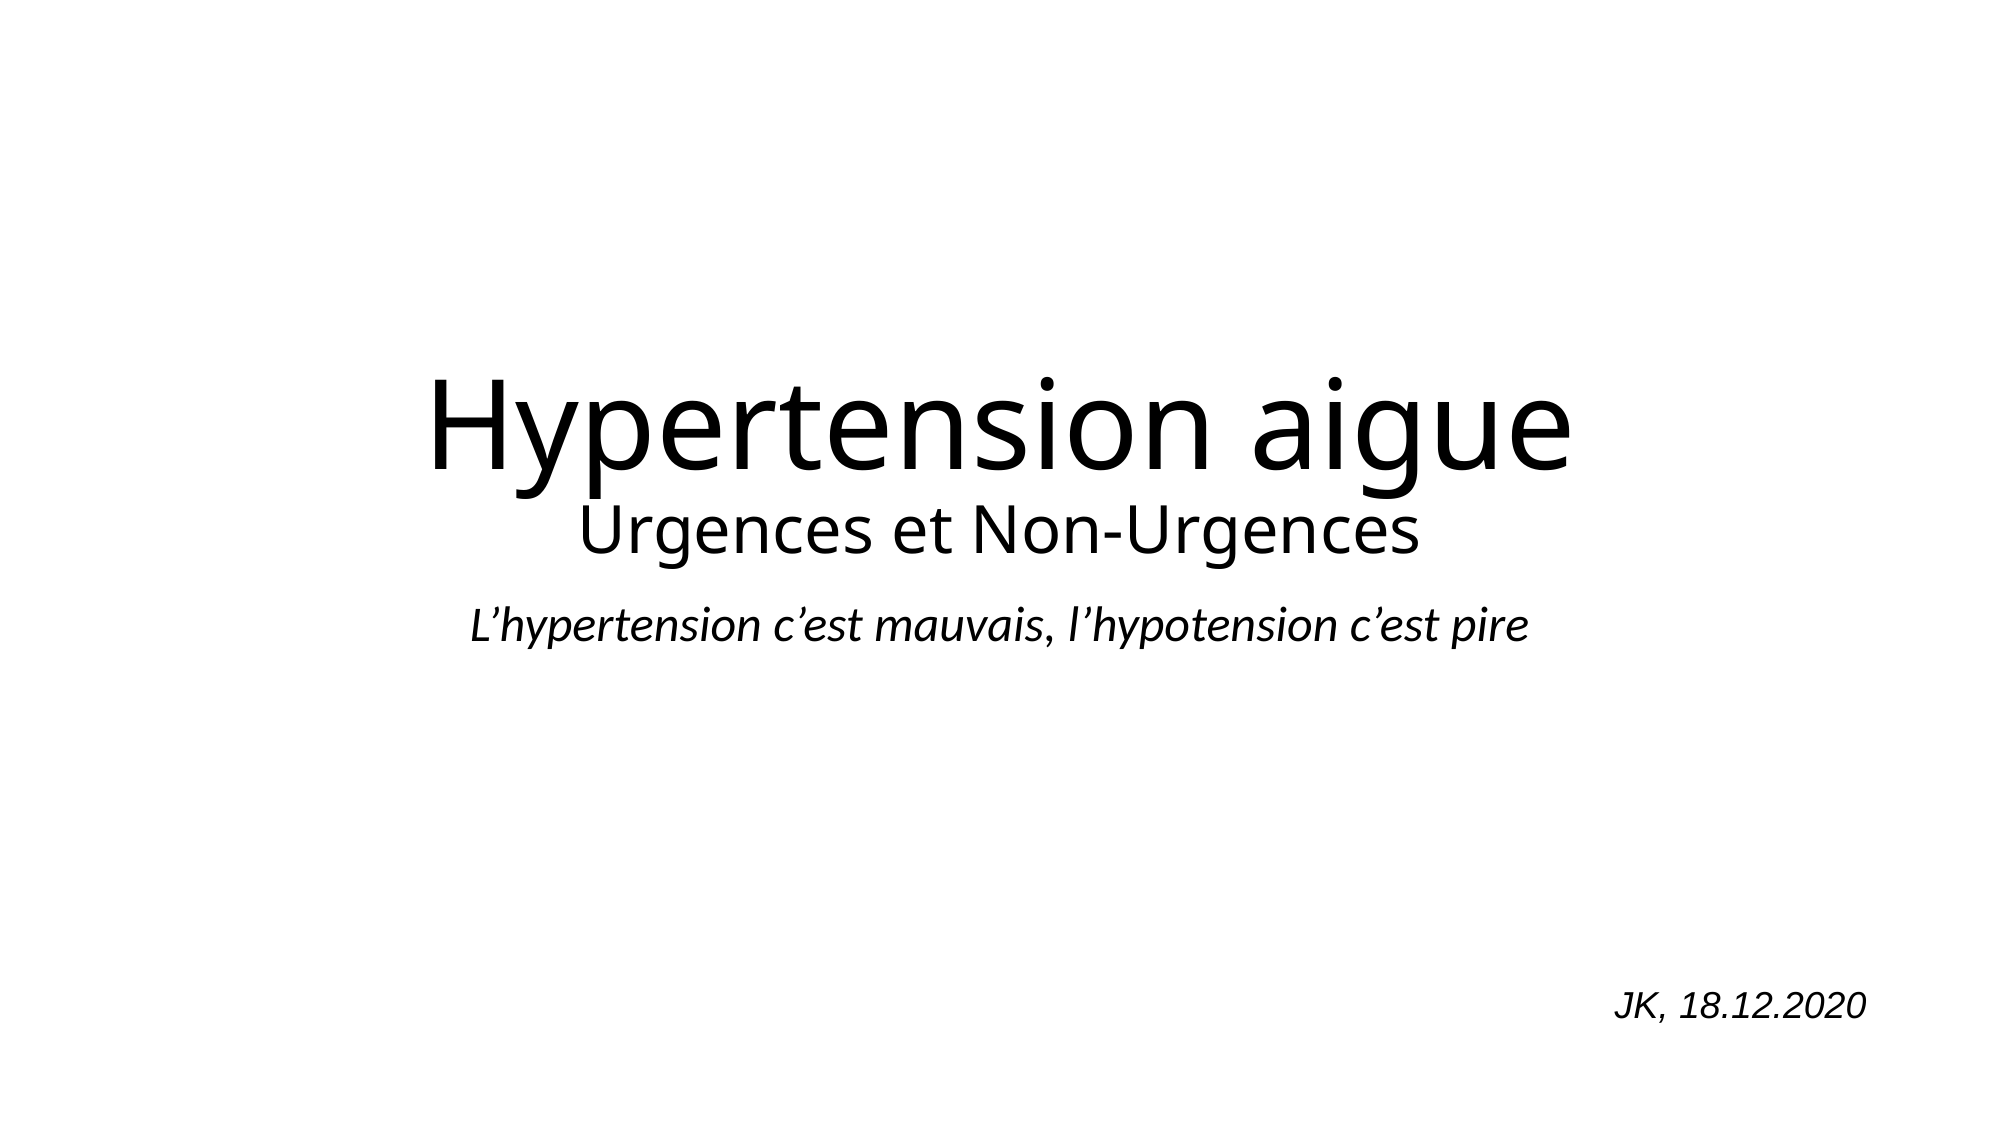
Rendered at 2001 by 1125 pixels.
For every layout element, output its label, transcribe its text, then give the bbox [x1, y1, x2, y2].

text_box JK, 18.12.2020 [881, 973, 1881, 1124]
subtitle L’hypertension c’est mauvais, l’hypotension c’est pire [249, 590, 1750, 863]
title Hypertension aigue Urgences et Non-Urgences [249, 184, 1750, 576]
